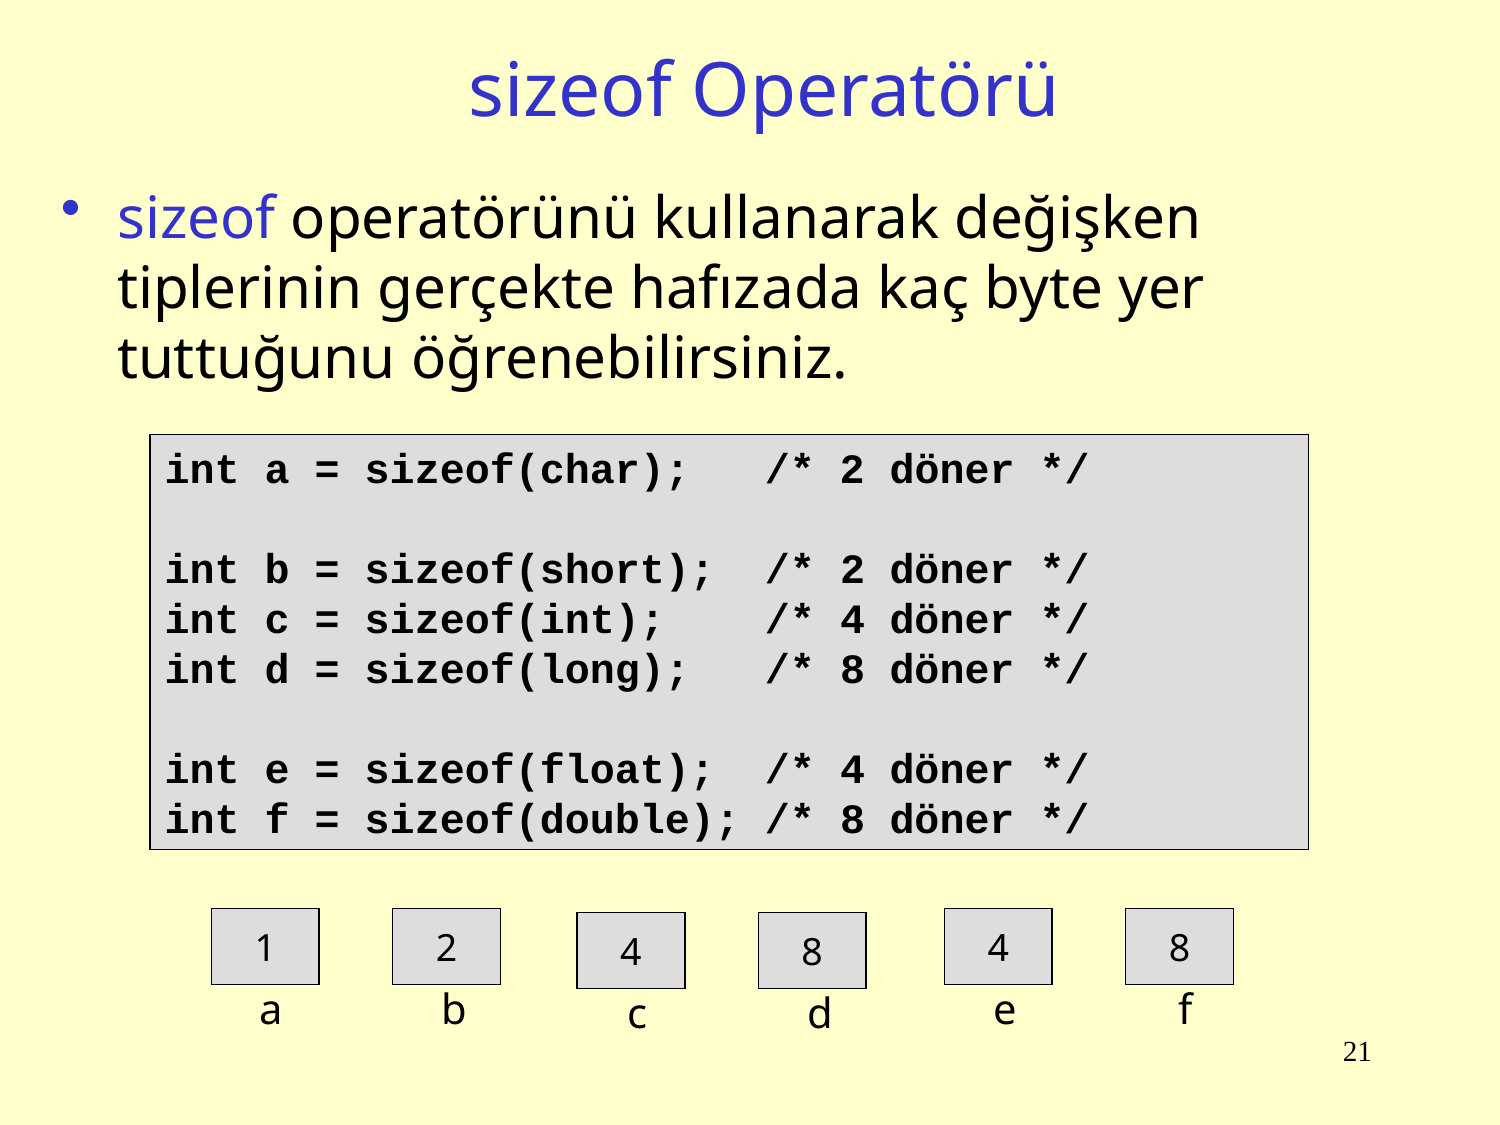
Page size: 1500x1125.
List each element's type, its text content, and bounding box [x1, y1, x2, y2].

text_box 4 [944, 908, 1053, 985]
text_box 8 [1125, 908, 1234, 985]
text_box 4 [577, 912, 685, 989]
text_box 2 [392, 908, 501, 985]
text_box int a = sizeof(char); /* 2 döner */ int b = sizeof(short); /* 2 döner */ int c = sizeof(int); /* 4 döner */ int d = sizeof(long); /* 8 döner */ int e = sizeof(float); /* 4 döner */ int f = sizeof(double); /* 8 döner */ [149, 434, 1309, 850]
text_box b [426, 975, 483, 1041]
text_box 8 [758, 912, 867, 989]
text_box d [792, 979, 848, 1045]
text_box 1 [211, 908, 320, 985]
text_box a [245, 975, 299, 1041]
text_box f [1163, 975, 1208, 1041]
slide_number 21 [1074, 1024, 1388, 1101]
text_box e [978, 975, 1032, 1041]
text_box sizeof operatörünü kullanarak değişken tiplerinin gerçekte hafızada kaç byte yer tuttuğunu öğrenebilirsiniz. [46, 172, 1459, 405]
text_box c [612, 979, 663, 1045]
title sizeof Operatörü [108, 35, 1421, 138]
